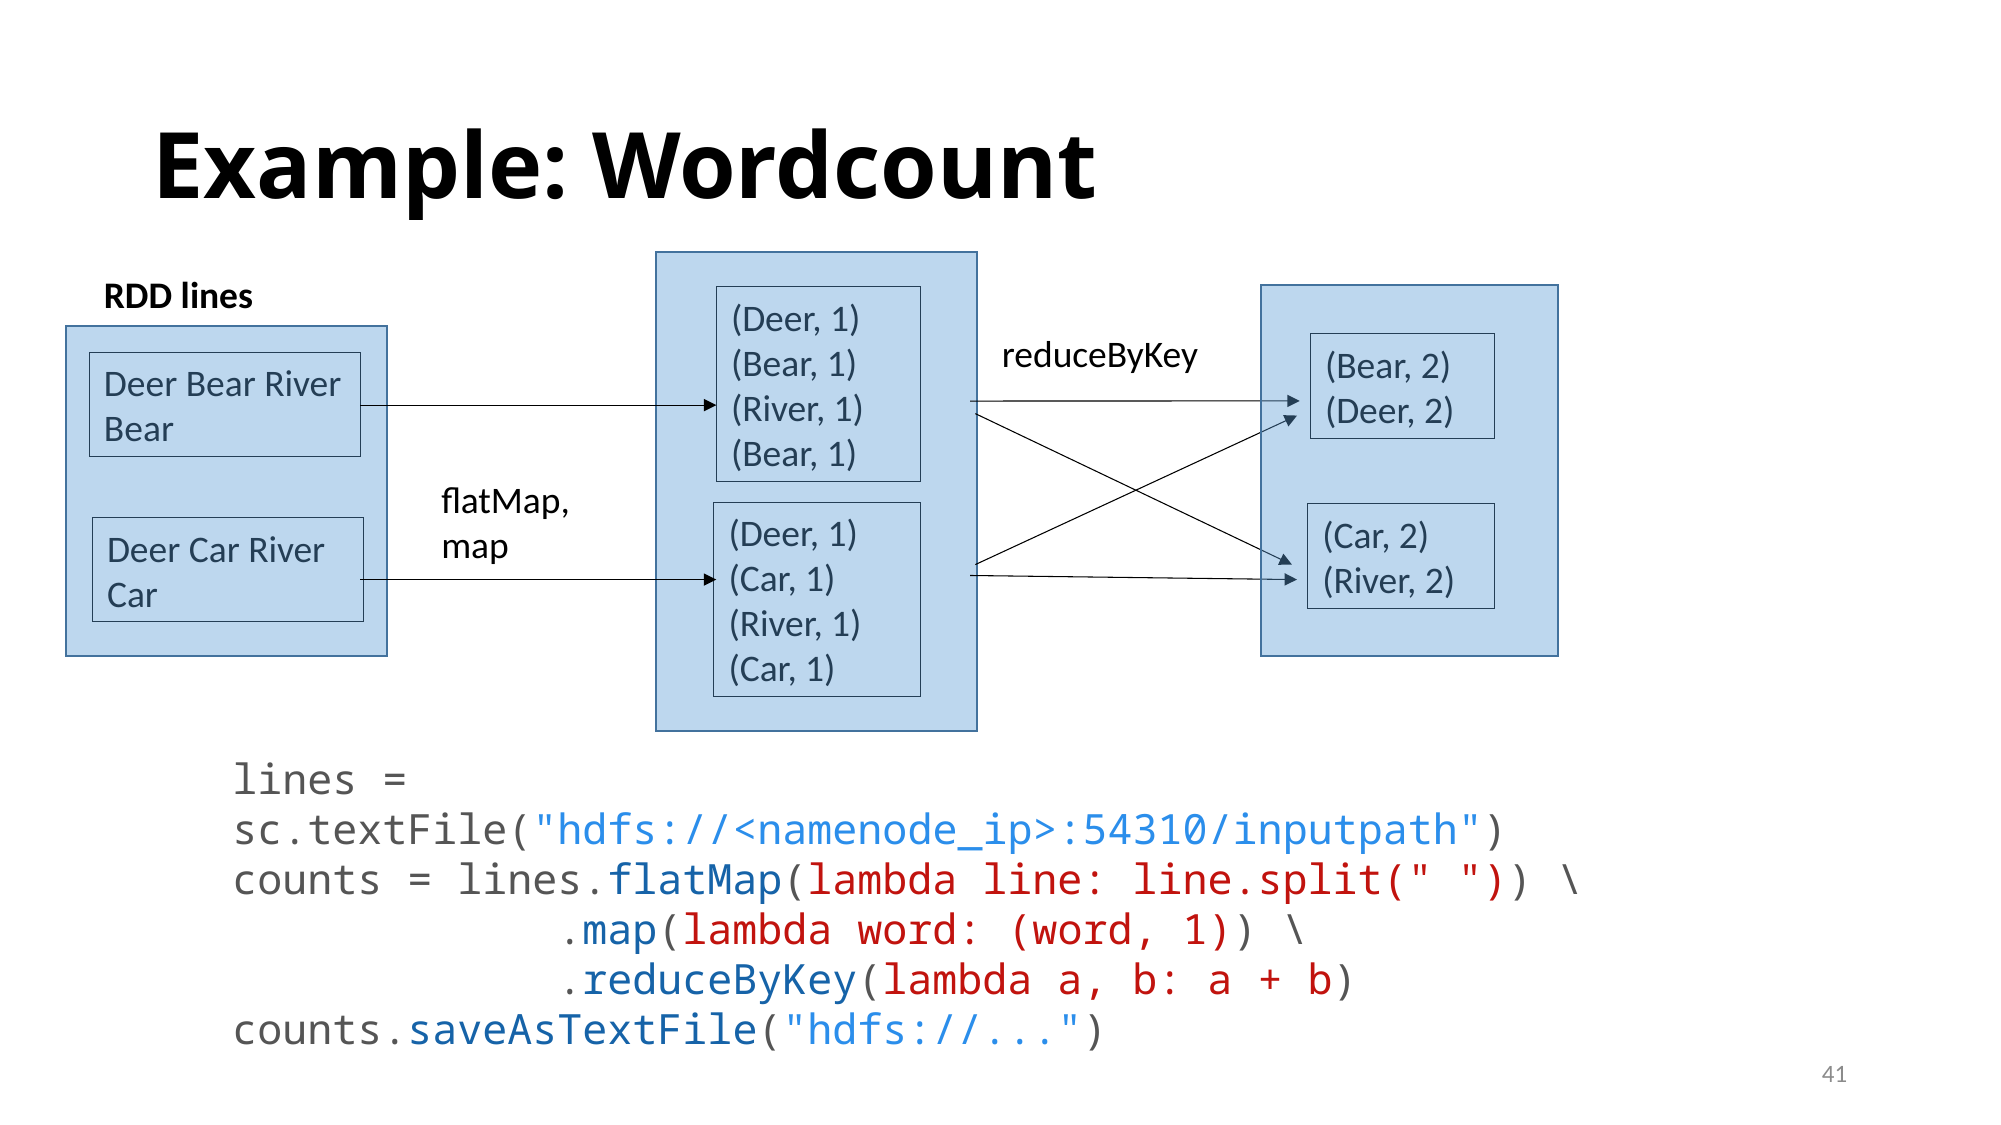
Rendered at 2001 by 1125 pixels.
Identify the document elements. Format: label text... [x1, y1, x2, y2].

text_box [1260, 284, 1559, 657]
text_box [970, 575, 1298, 580]
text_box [975, 415, 1298, 565]
text_box [655, 251, 978, 732]
text_box flatMap, map [426, 468, 602, 574]
text_box RDD lines [89, 264, 298, 324]
slide_number 41 [1412, 1042, 1863, 1103]
text_box lines = sc.textFile("hdfs://<namenode_ip>:54310/inputpath") counts = lines.flatMap(lambda line: line.split(" ")) \ .map(lambda word: (word, 1)) \ .reduceByKey(lambda a, b: a + b) counts.saveAsTextFile("hdfs://...") [217, 745, 1688, 1061]
title Example: Wordcount [137, 59, 1863, 278]
text_box [65, 325, 388, 657]
text_box reduceByKey [987, 322, 1235, 382]
